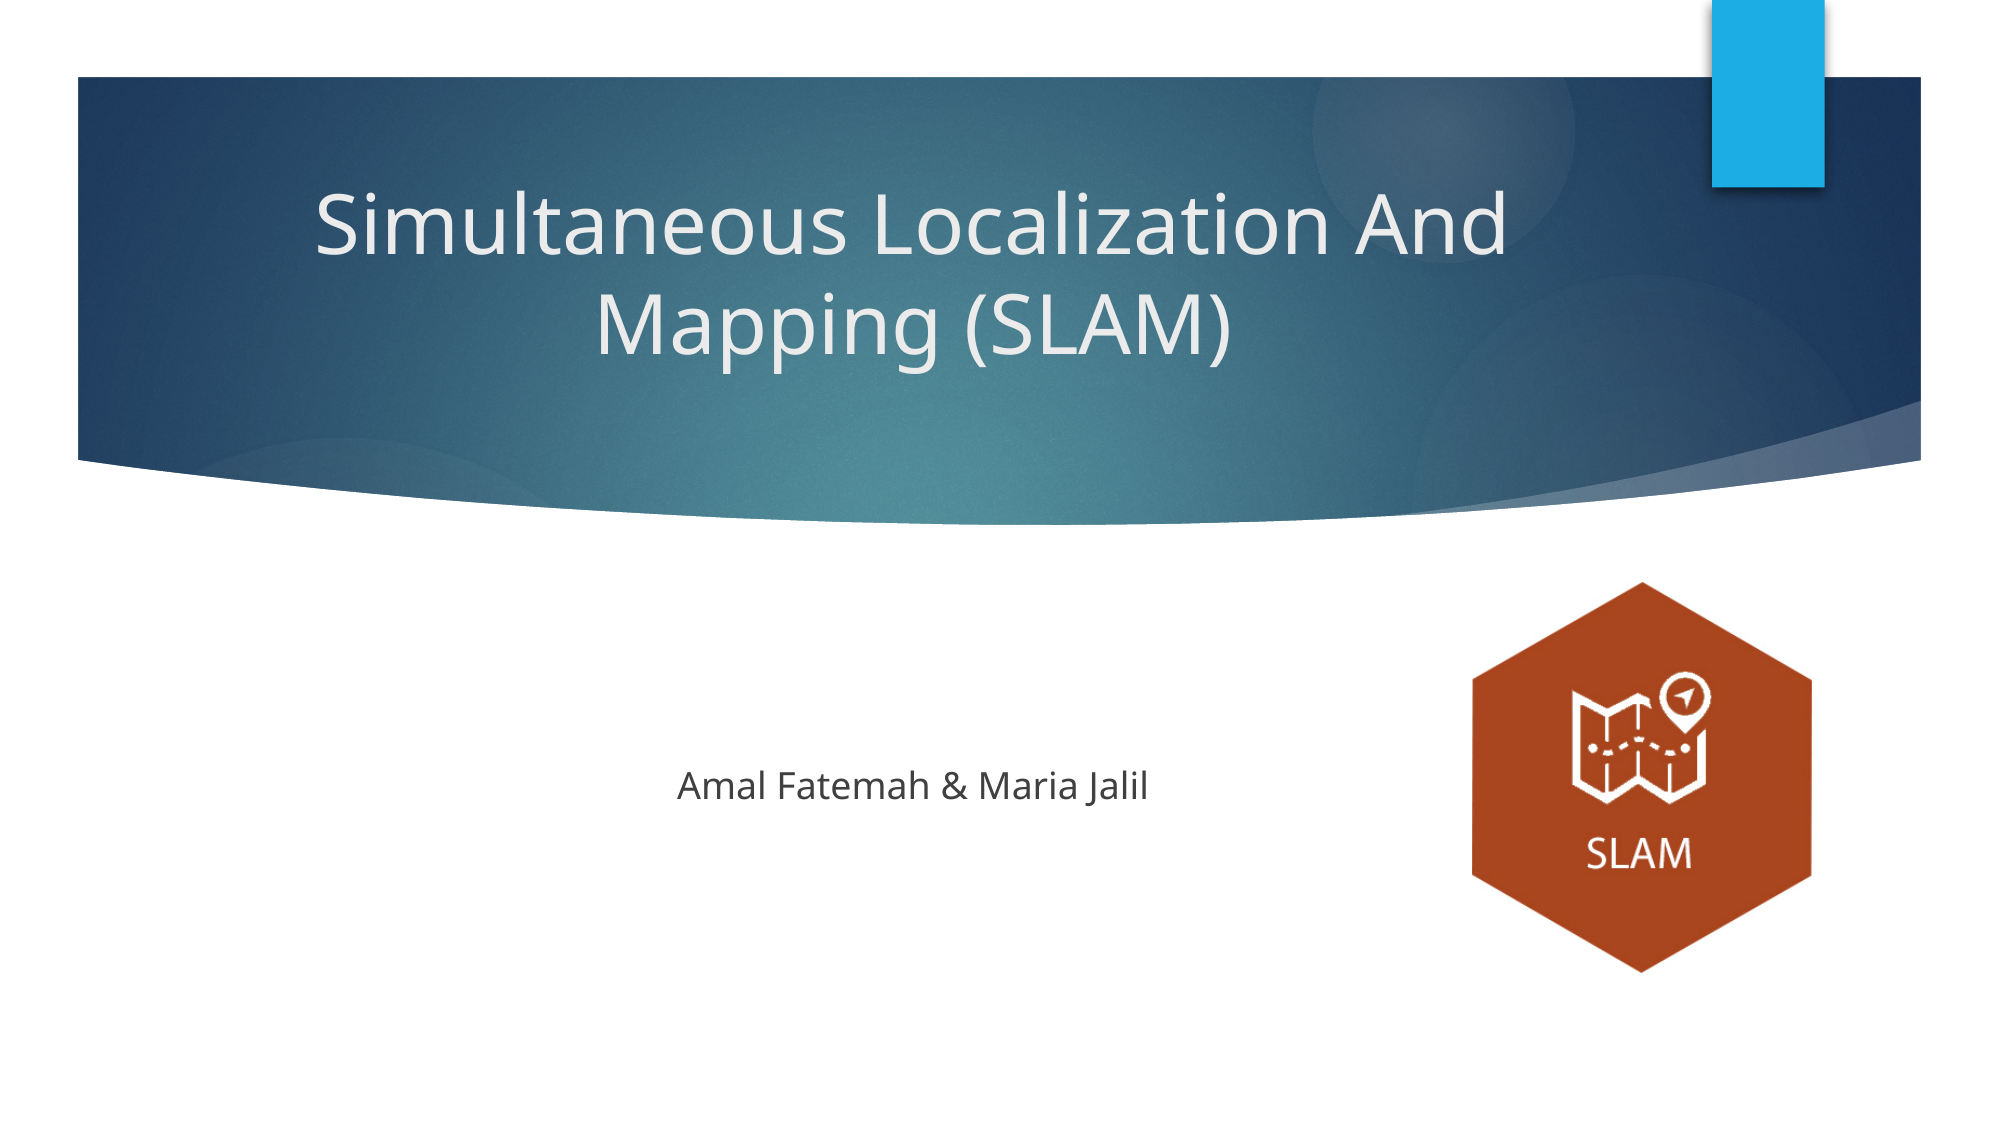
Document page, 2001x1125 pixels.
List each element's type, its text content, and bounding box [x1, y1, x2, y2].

picture [1471, 580, 1813, 975]
list Amal Fatemah & Maria Jalil [189, 581, 1470, 988]
title Simultaneous Localization And Mapping (SLAM) [189, 208, 1638, 435]
